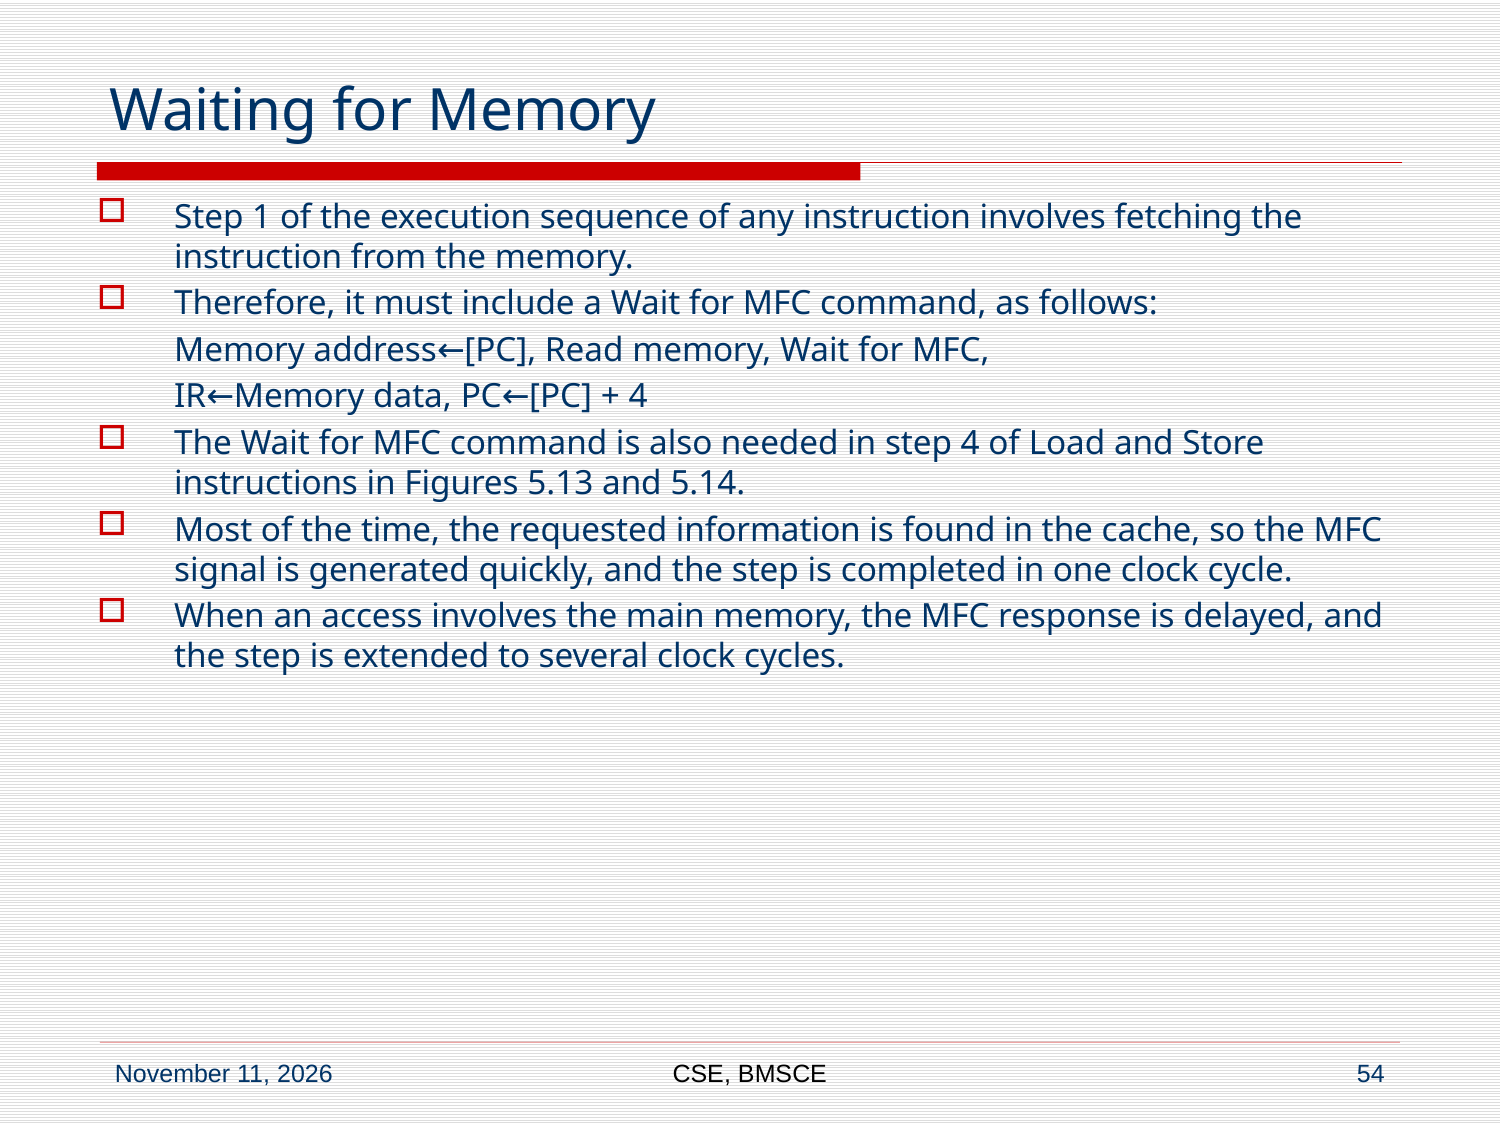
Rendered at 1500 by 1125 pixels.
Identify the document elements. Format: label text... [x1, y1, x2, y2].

footer CSE, BMSCE [512, 1049, 988, 1103]
slide_number 54 [1074, 1049, 1401, 1103]
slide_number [99, 1049, 426, 1103]
title Waiting for Memory [94, 46, 1407, 150]
list Step 1 of the execution sequence of any instruction involves fetching the instruction from the memory. Therefore, it must include a Wait for MFC command, as follows: Memory address←[PC], Read memory, Wait for MFC, IR←Memory data, PC←[PC] + 4 The Wait for MFC command is also needed in step 4 of Load and Store instructions in Figures 5.13 and 5.14. Most of the time, the requested information is found in the cache, so the MFC signal is generated quickly, and the step is completed in one clock cycle. When an access involves the main memory, the MFC response is delayed, and the step is extended to several clock cycles. [82, 187, 1454, 1025]
